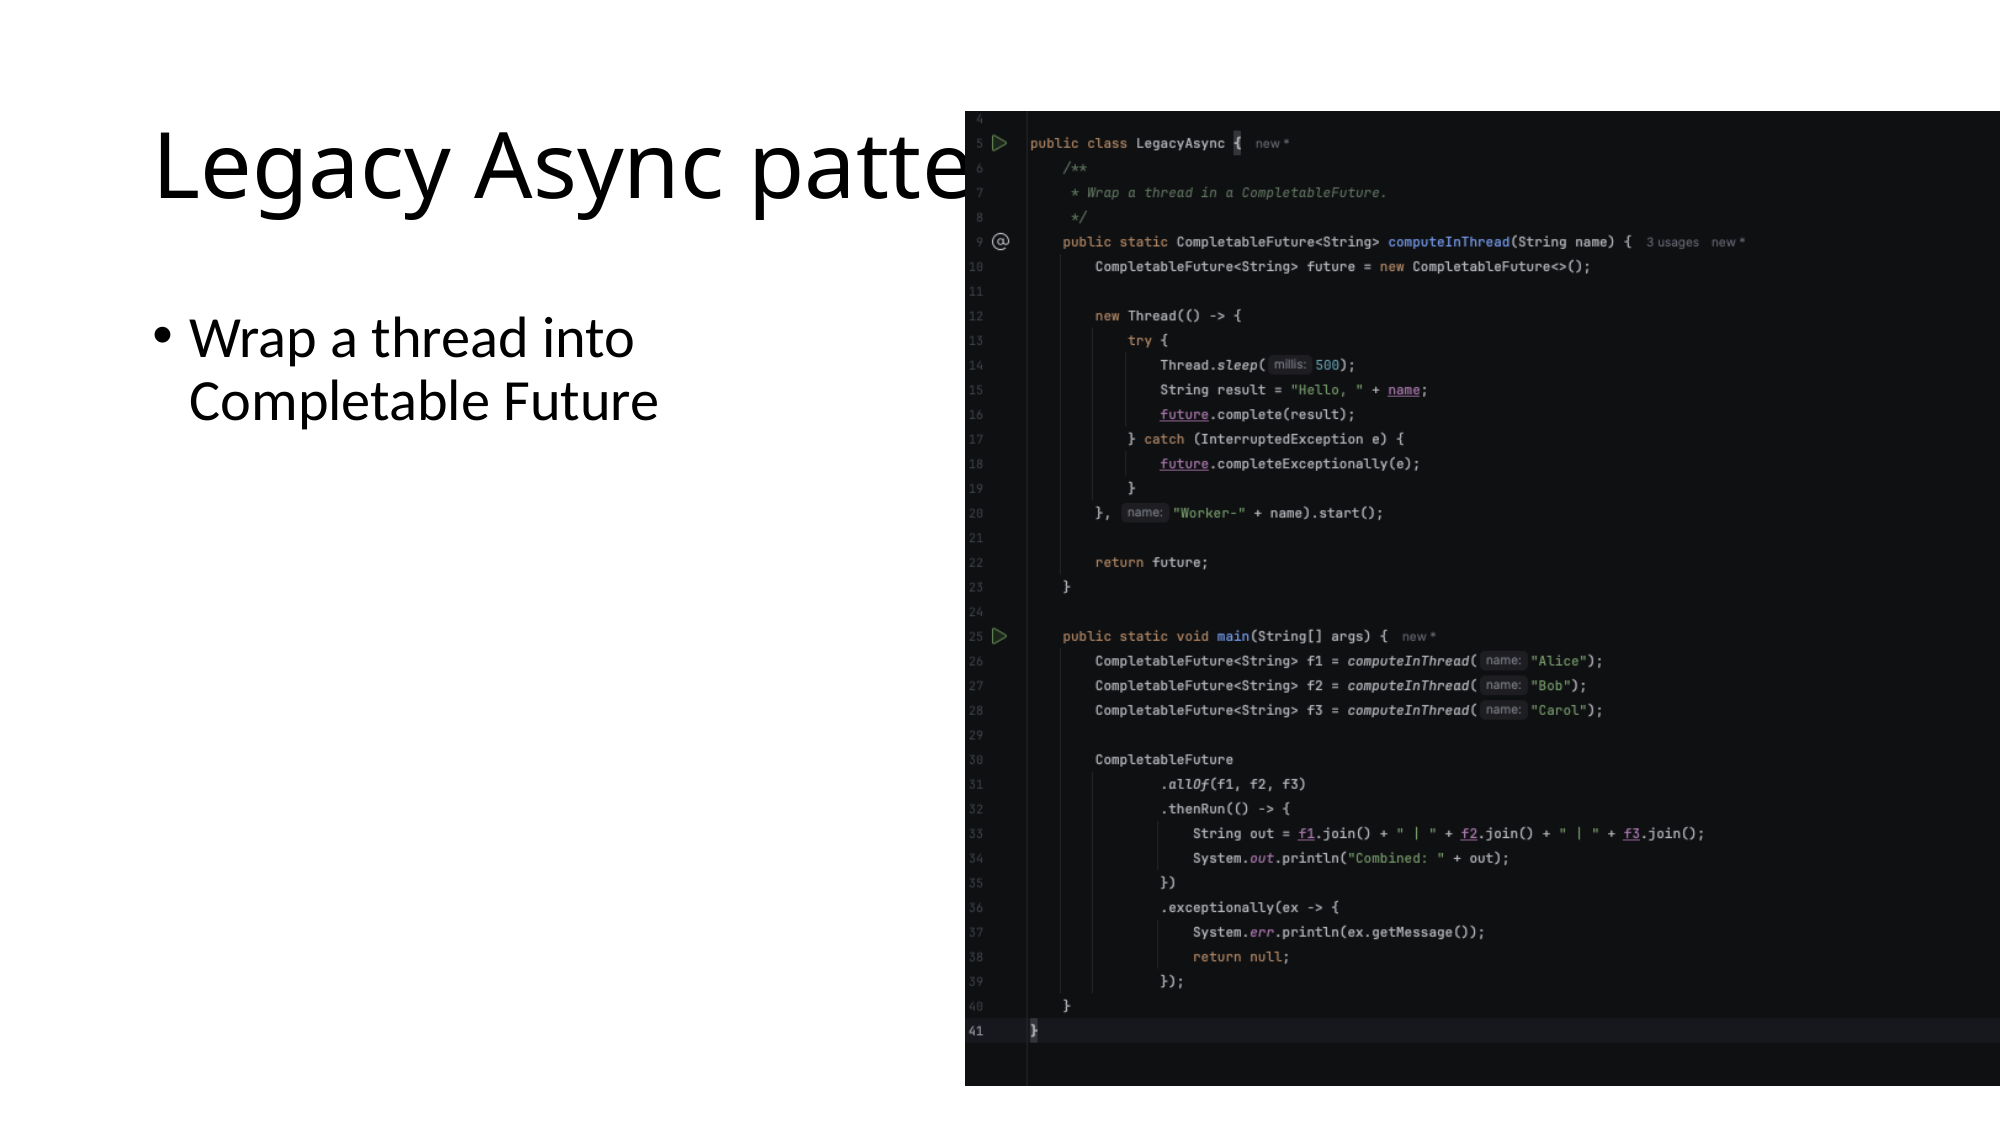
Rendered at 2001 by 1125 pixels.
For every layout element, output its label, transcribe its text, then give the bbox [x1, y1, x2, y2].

title Legacy Async pattern [137, 59, 1863, 278]
list Wrap a thread into Completable Future [137, 299, 763, 1014]
picture [965, 111, 2000, 1086]
